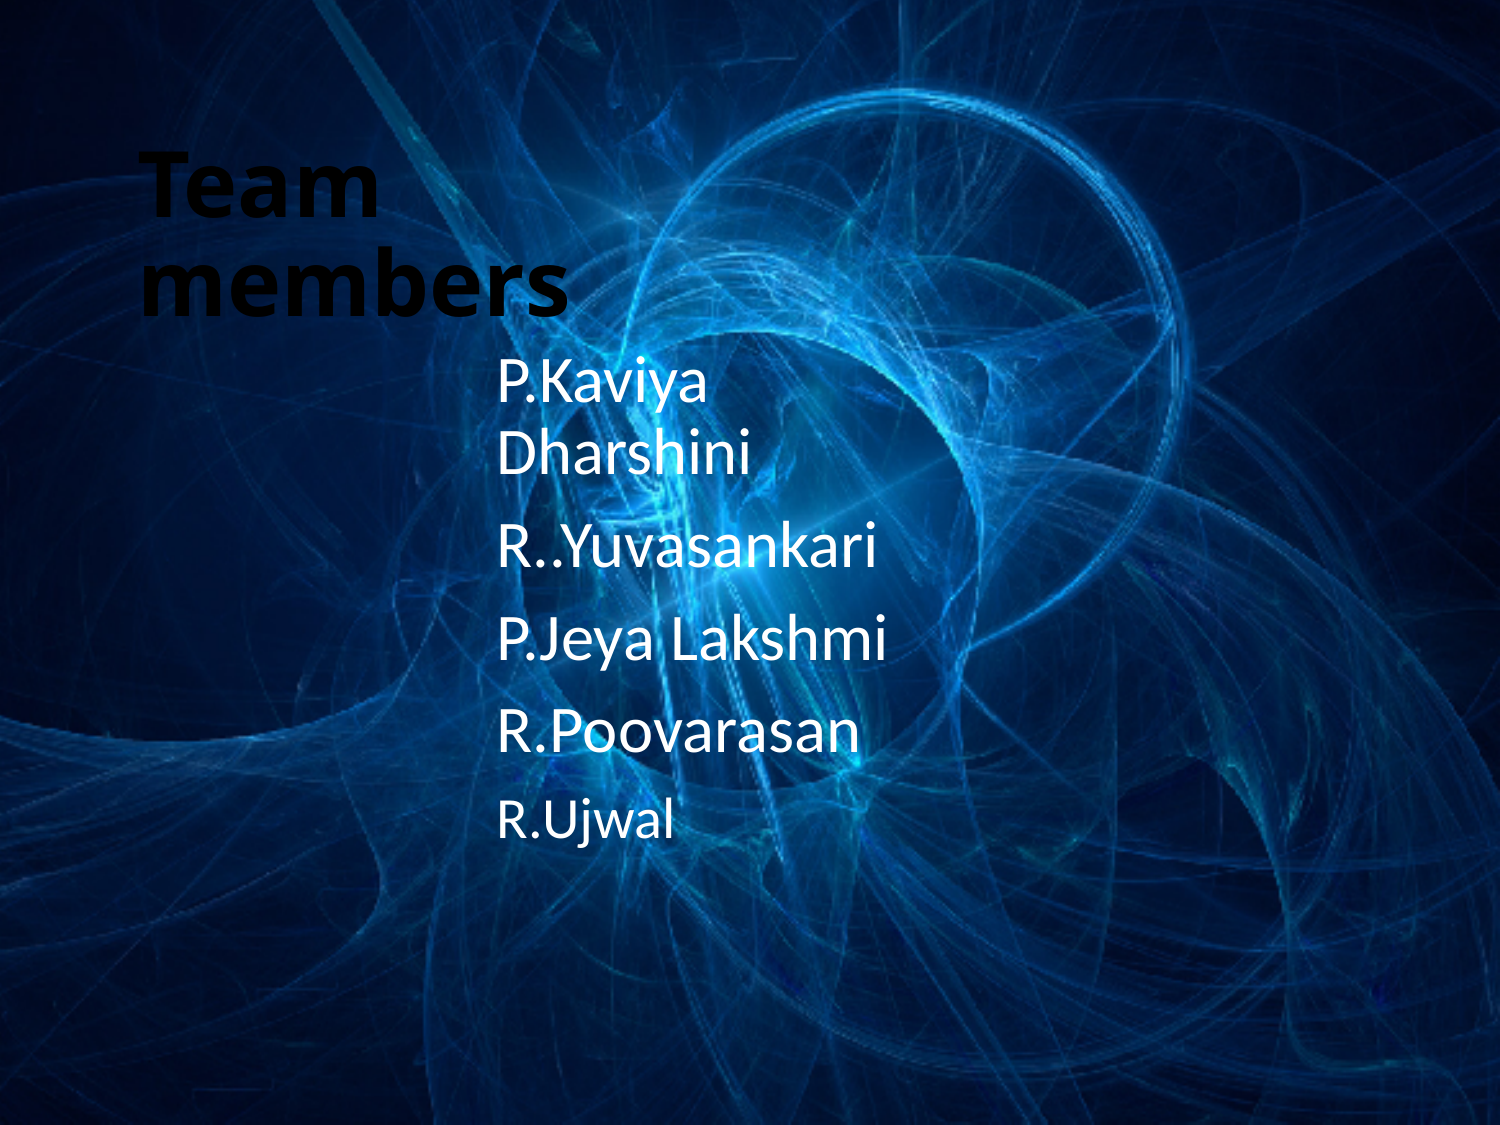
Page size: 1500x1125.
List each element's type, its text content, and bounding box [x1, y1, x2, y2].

list P.Kaviya Dharshini R..Yuvasankari P.Jeya Lakshmi R.Poovarasan R.Ujwal [481, 337, 965, 963]
title Team members [122, 75, 749, 344]
picture [0, 0, 1500, 1125]
